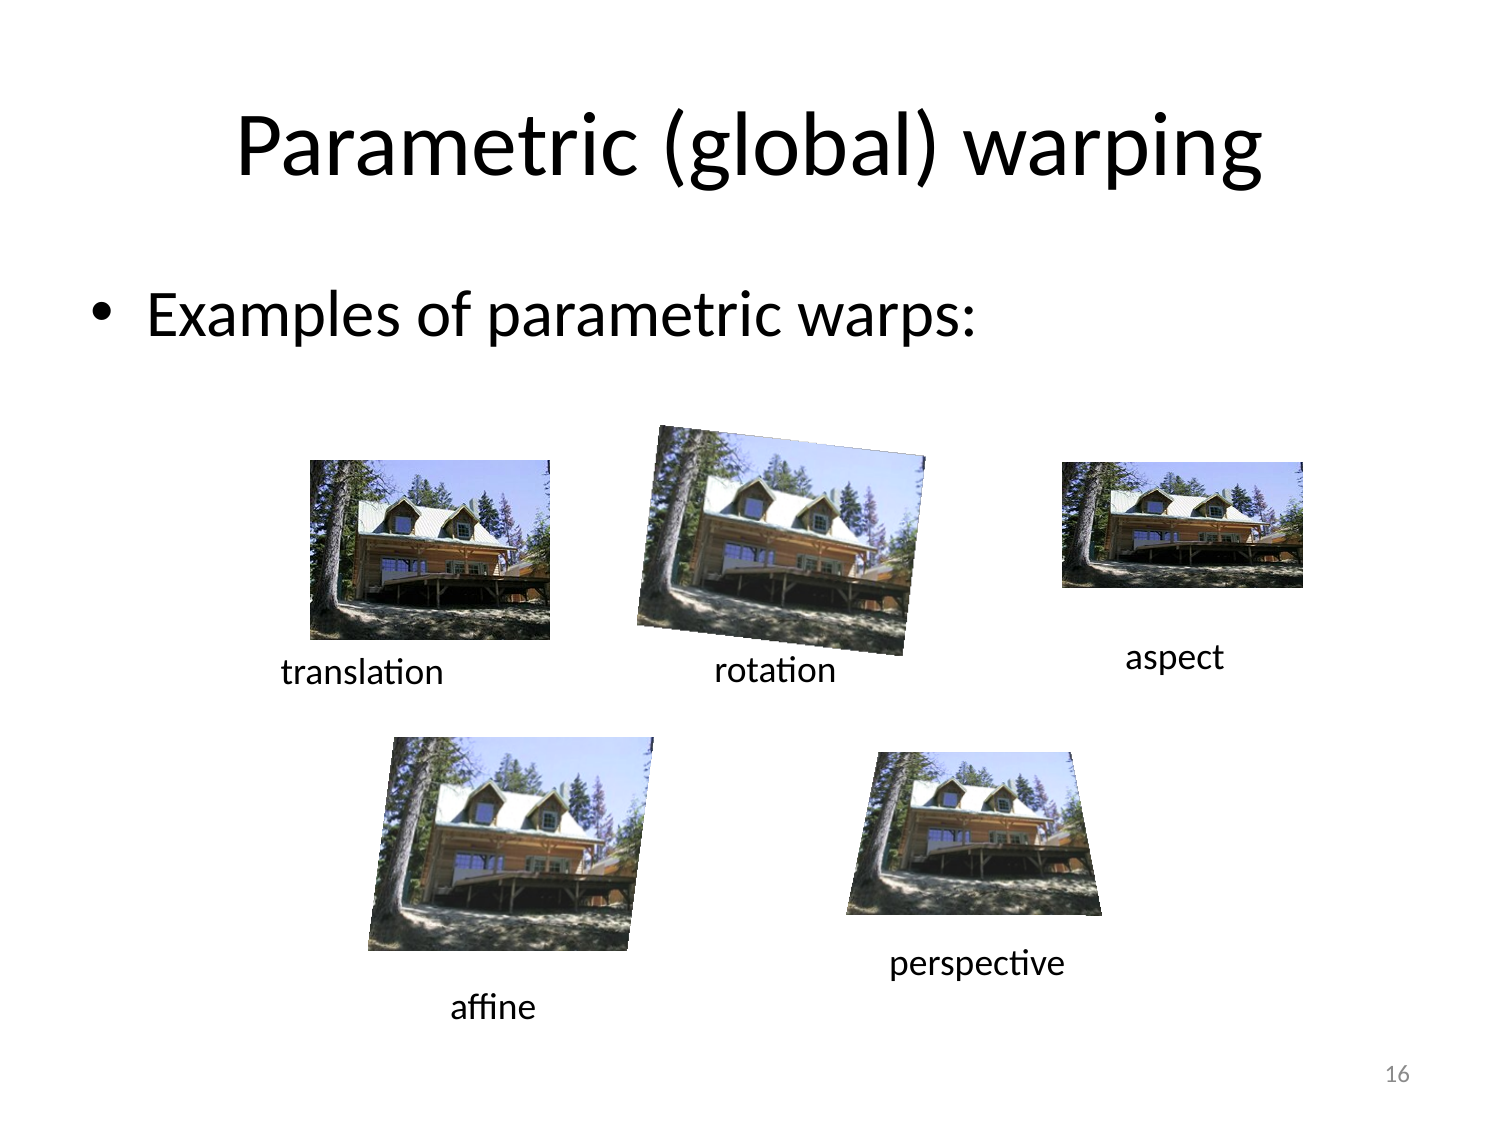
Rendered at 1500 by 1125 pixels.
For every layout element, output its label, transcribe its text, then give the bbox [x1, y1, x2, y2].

slide_number 16 [1074, 1042, 1425, 1103]
list Examples of parametric warps: [75, 262, 1425, 1005]
picture [845, 750, 1103, 916]
picture [309, 459, 551, 641]
text_box affine [393, 974, 594, 1035]
text_box rotation [675, 666, 876, 698]
text_box perspective [864, 930, 1090, 991]
picture [367, 737, 655, 952]
title Parametric (global) warping [75, 45, 1425, 233]
picture [1062, 462, 1303, 588]
text_box translation [249, 639, 475, 700]
picture [637, 424, 926, 657]
text_box aspect [1074, 624, 1275, 685]
